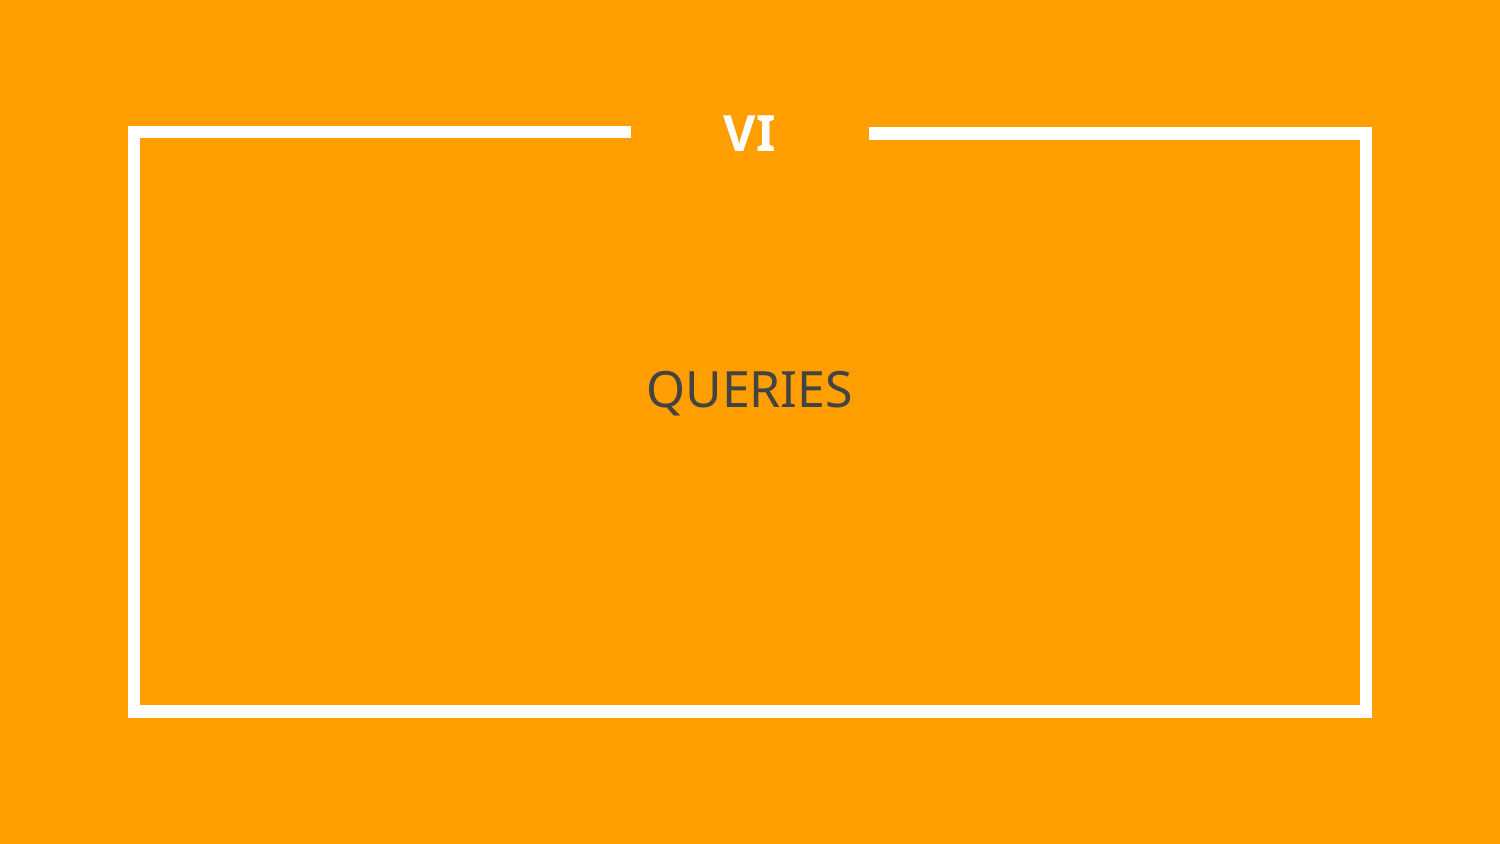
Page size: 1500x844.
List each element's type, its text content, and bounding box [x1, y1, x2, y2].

title QUERIES [317, 359, 1183, 433]
text_box VI [632, 86, 867, 178]
